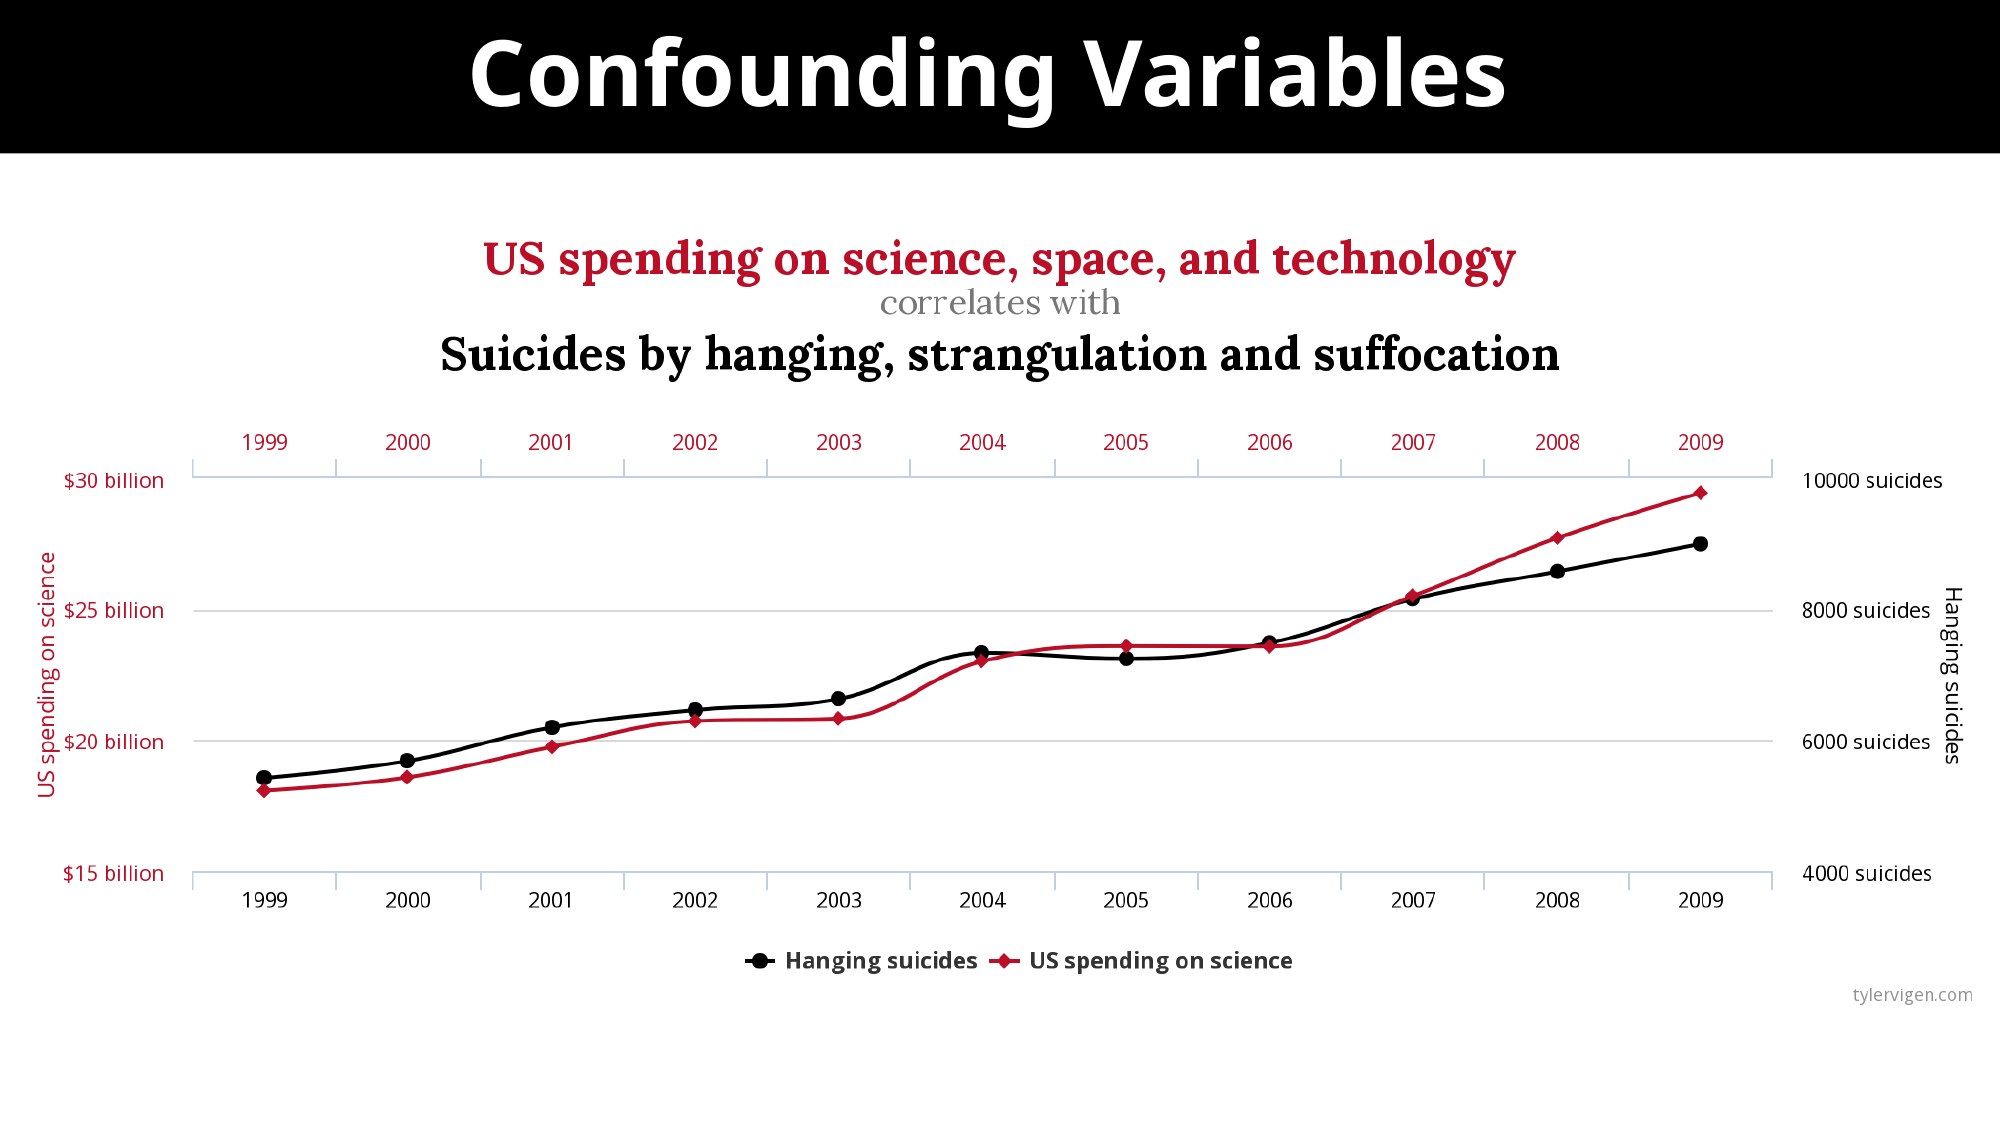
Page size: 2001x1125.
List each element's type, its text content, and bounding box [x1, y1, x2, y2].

picture [8, 228, 1992, 1010]
title Confounding Variables [0, 0, 2000, 154]
